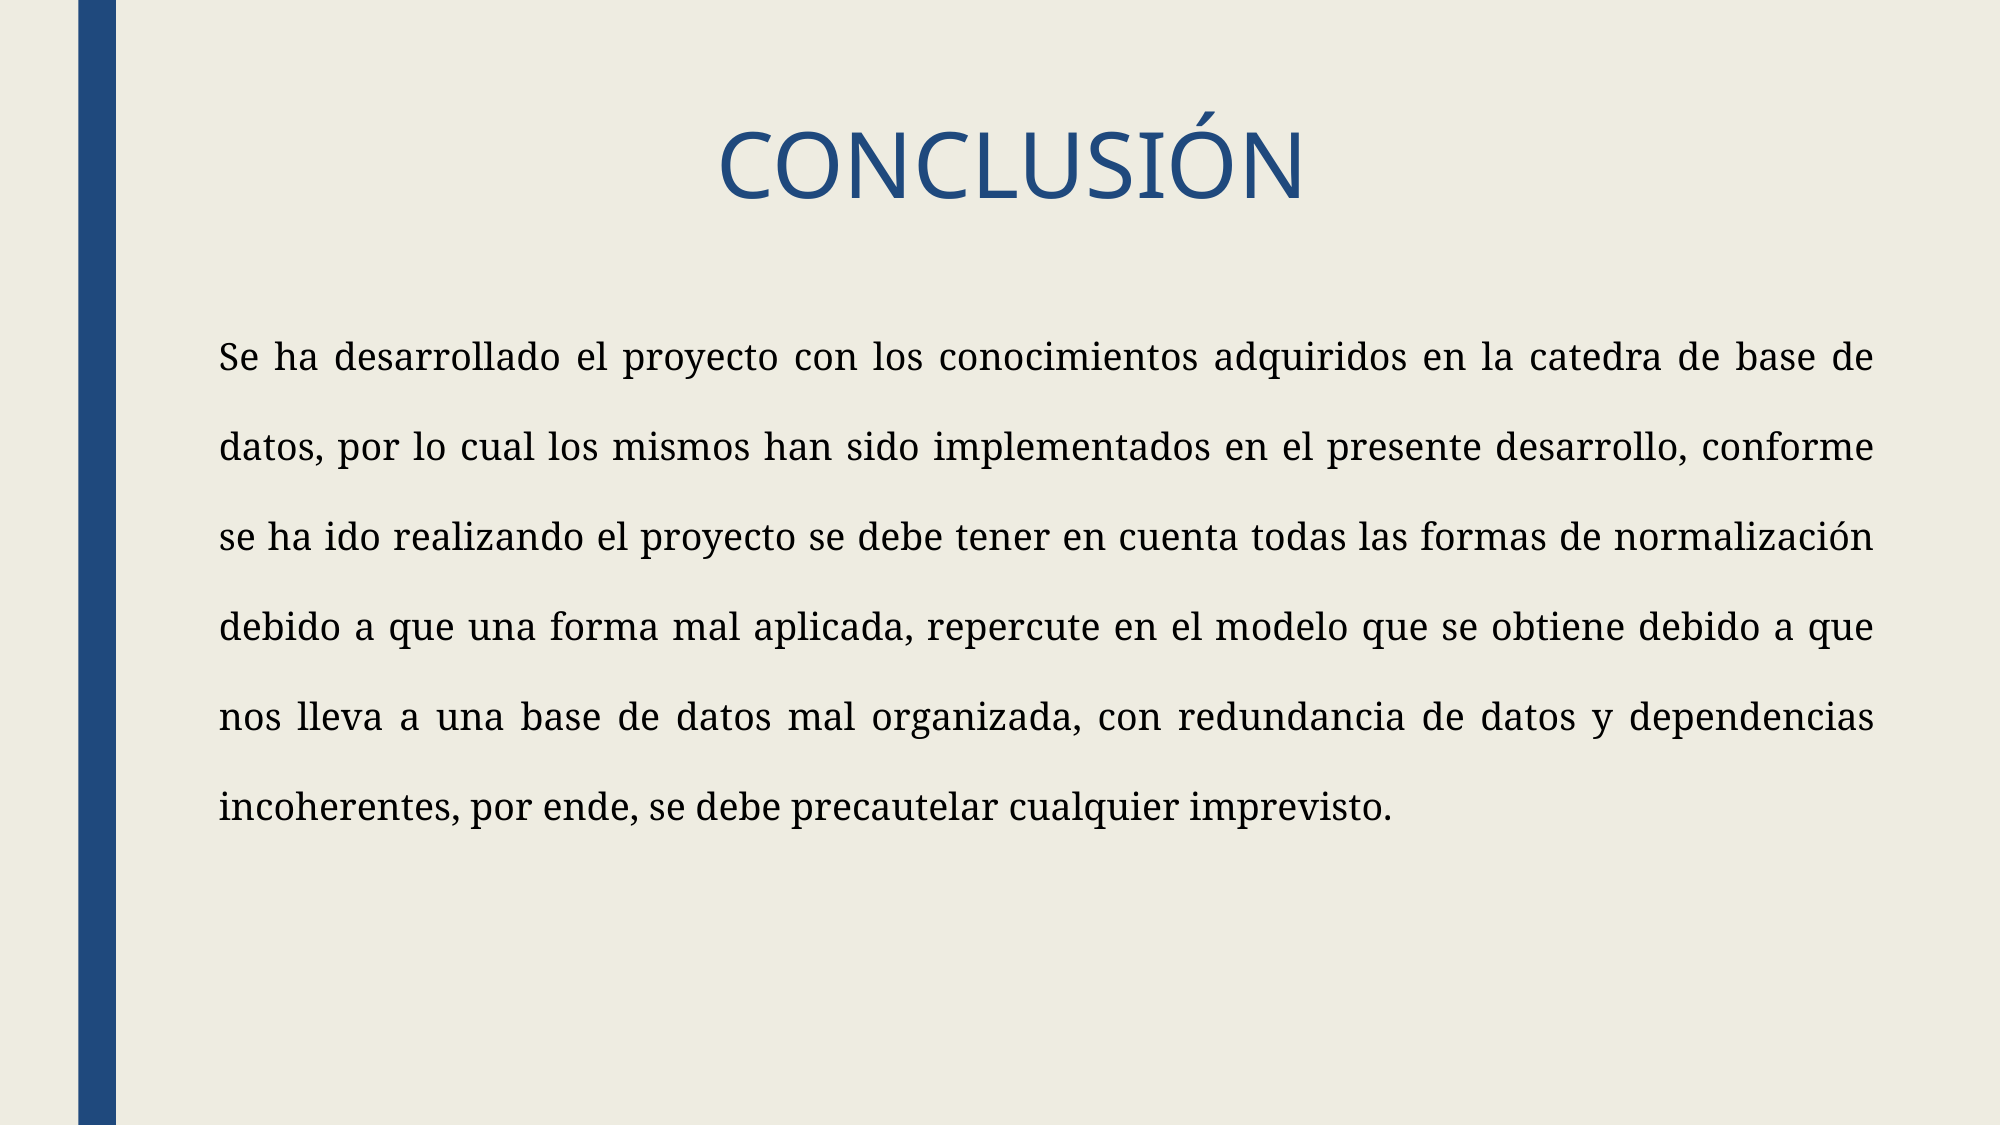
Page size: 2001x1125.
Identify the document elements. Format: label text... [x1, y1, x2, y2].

text_box Se ha desarrollado el proyecto con los conocimientos adquiridos en la catedra de base de datos, por lo cual los mismos han sido implementados en el presente desarrollo, conforme se ha ido realizando el proyecto se debe tener en cuenta todas las formas de normalización debido a que una forma mal aplicada, repercute en el modelo que se obtiene debido a que nos lleva a una base de datos mal organizada, con redundancia de datos y dependencias incoherentes, por ende, se debe precautelar cualquier imprevisto. [204, 280, 1891, 836]
title CONCLUSIÓN [225, 112, 1800, 245]
